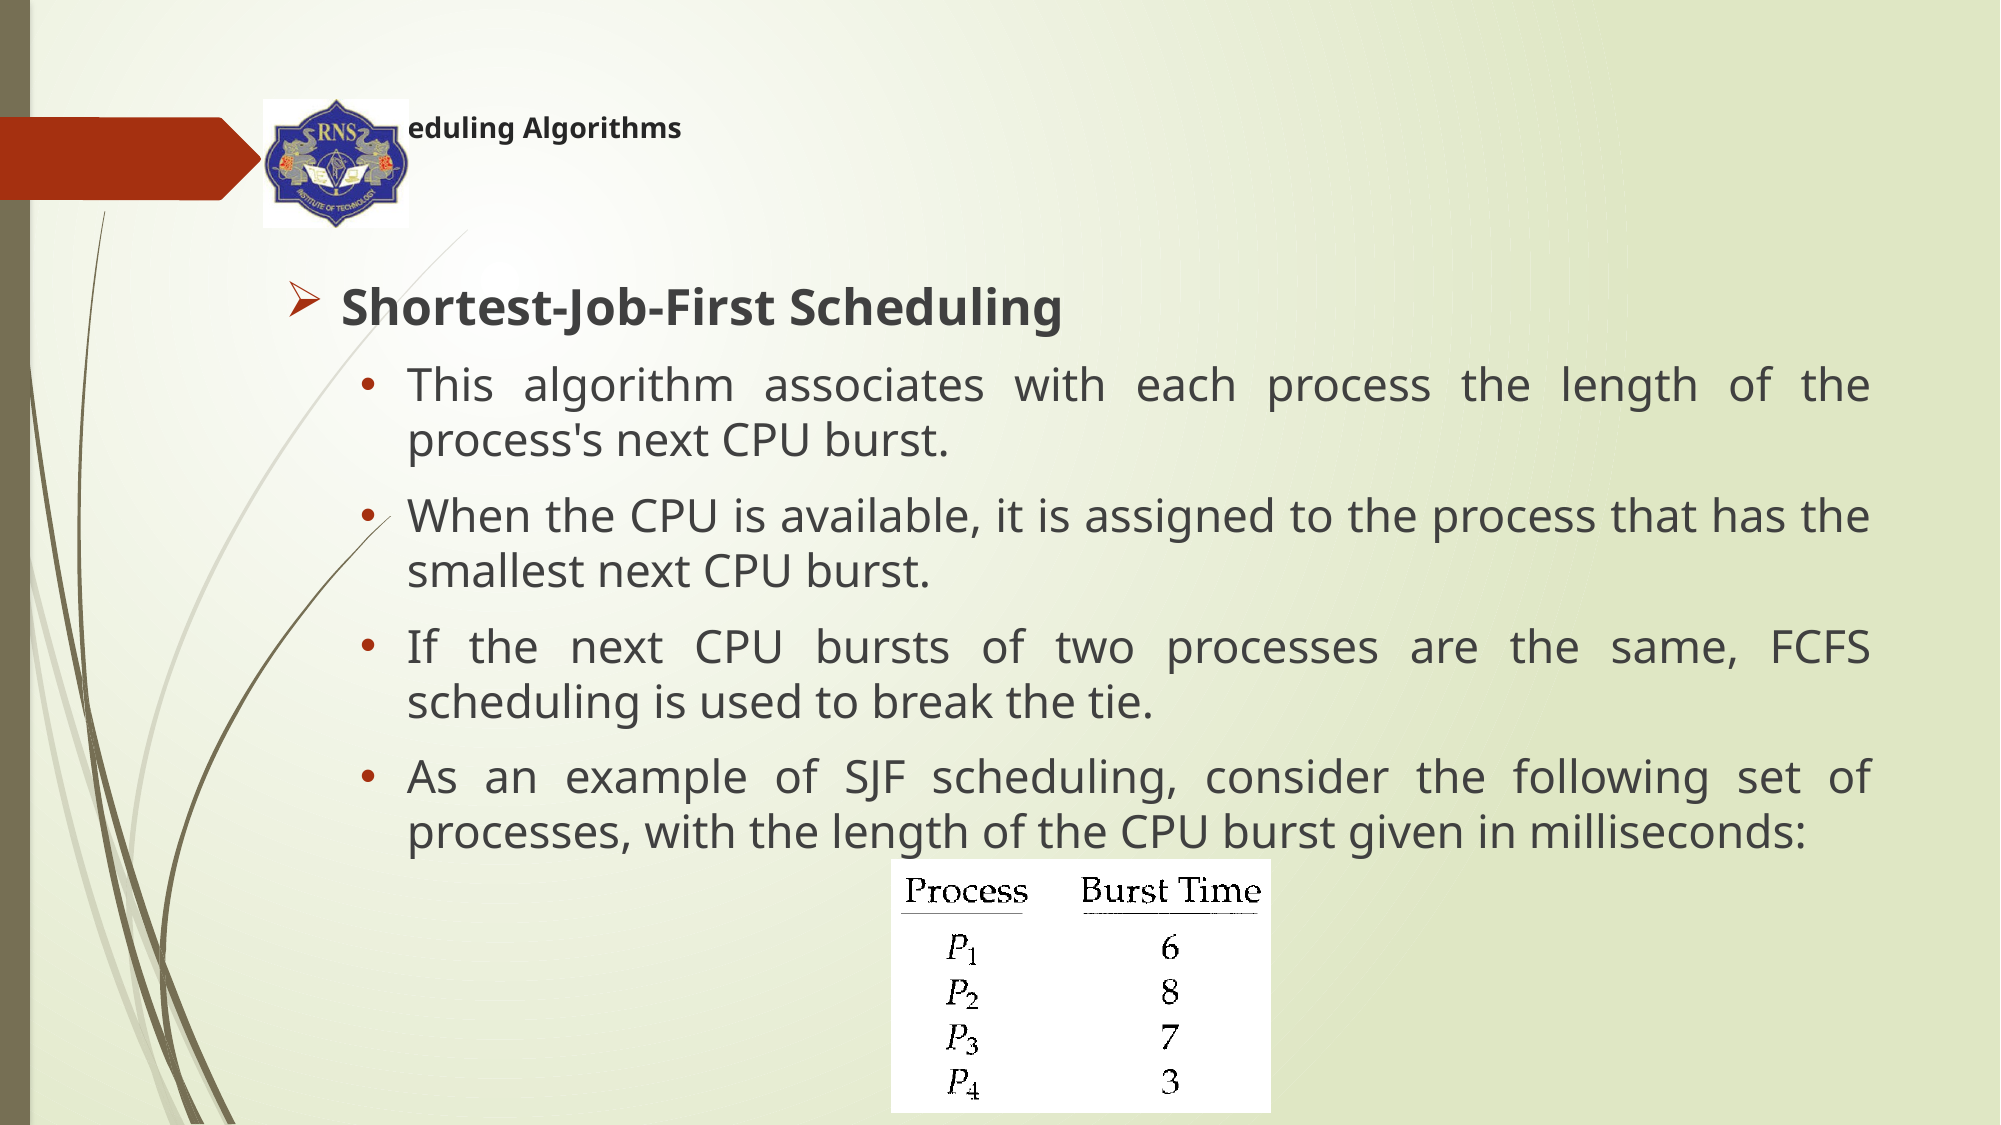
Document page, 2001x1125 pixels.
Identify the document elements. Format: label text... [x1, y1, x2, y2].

picture [891, 858, 1271, 1113]
title Scheduling Algorithms [411, 102, 1888, 186]
picture [263, 98, 409, 228]
list Shortest-Job-First Scheduling This algorithm associates with each process the length of the process's next CPU burst. When the CPU is available, it is assigned to the process that has the smallest next CPU burst. If the next CPU bursts of two processes are the same, FCFS scheduling is used to break the tie. As an example of SJF scheduling, consider the following set of processes, with the length of the CPU burst given in milliseconds: [270, 186, 1888, 1092]
